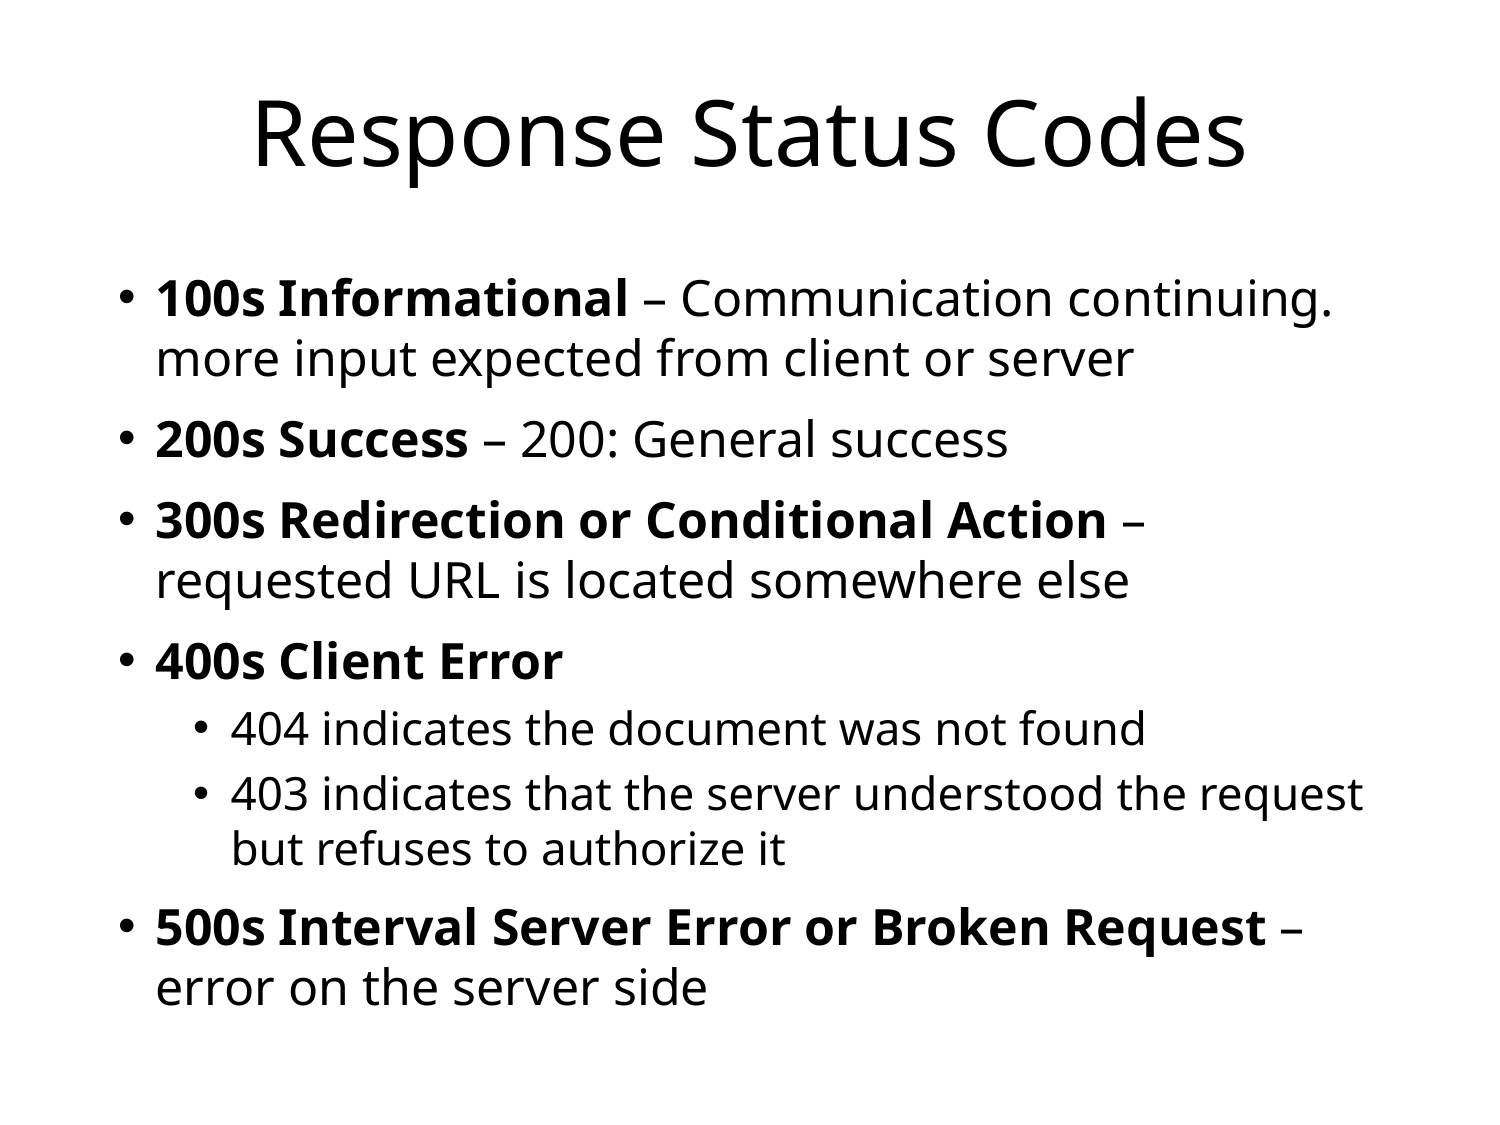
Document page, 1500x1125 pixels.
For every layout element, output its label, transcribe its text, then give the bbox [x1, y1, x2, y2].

title Response Status Codes [103, 27, 1397, 246]
list 100s Informational – Communication continuing. more input expected from client or server 200s Success – 200: General success 300s Redirection or Conditional Action – requested URL is located somewhere else 400s Client Error 404 indicates the document was not found 403 indicates that the server understood the request but refuses to authorize it 500s Interval Server Error or Broken Request – error on the server side [103, 259, 1397, 1080]
